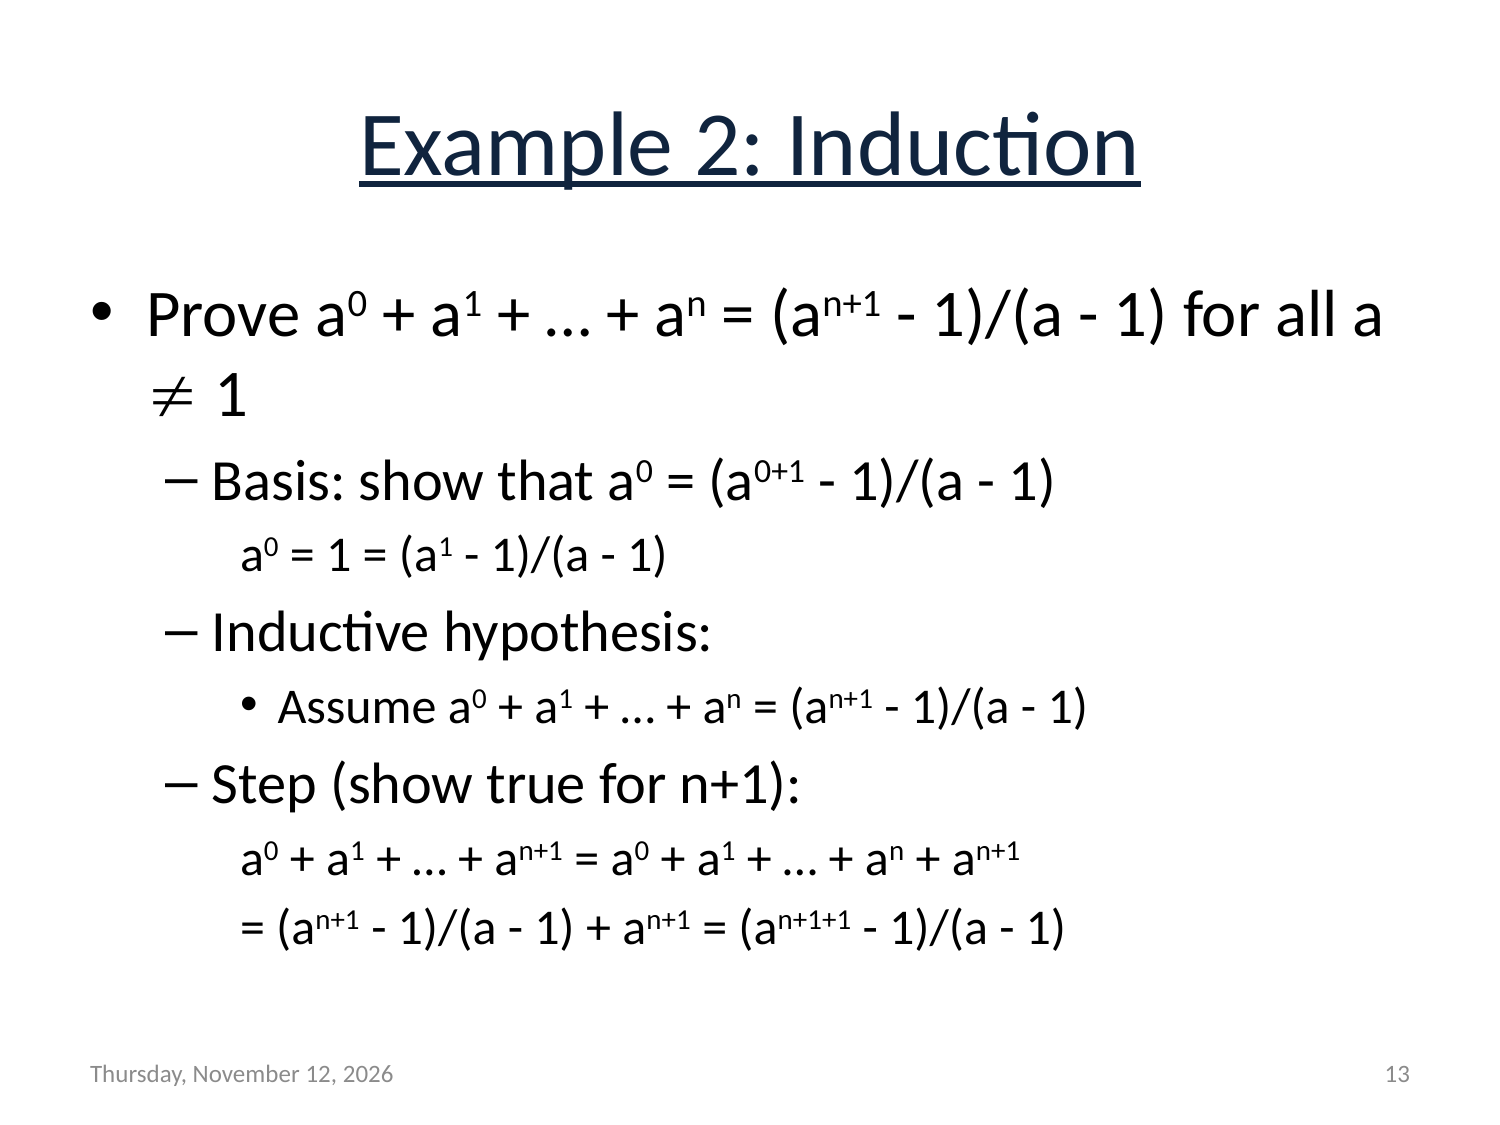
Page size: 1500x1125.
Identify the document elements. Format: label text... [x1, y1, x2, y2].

list Prove a0 + a1 + … + an = (an+1 - 1)/(a - 1) for all a  1 Basis: show that a0 = (a0+1 - 1)/(a - 1) a0 = 1 = (a1 - 1)/(a - 1) Inductive hypothesis: Assume a0 + a1 + … + an = (an+1 - 1)/(a - 1) Step (show true for n+1): a0 + a1 + … + an+1 = a0 + a1 + … + an + an+1 = (an+1 - 1)/(a - 1) + an+1 = (an+1+1 - 1)/(a - 1) [75, 262, 1425, 1005]
slide_number 13 [1074, 1042, 1425, 1103]
title Example 2: Induction [75, 45, 1425, 233]
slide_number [75, 1042, 425, 1103]
